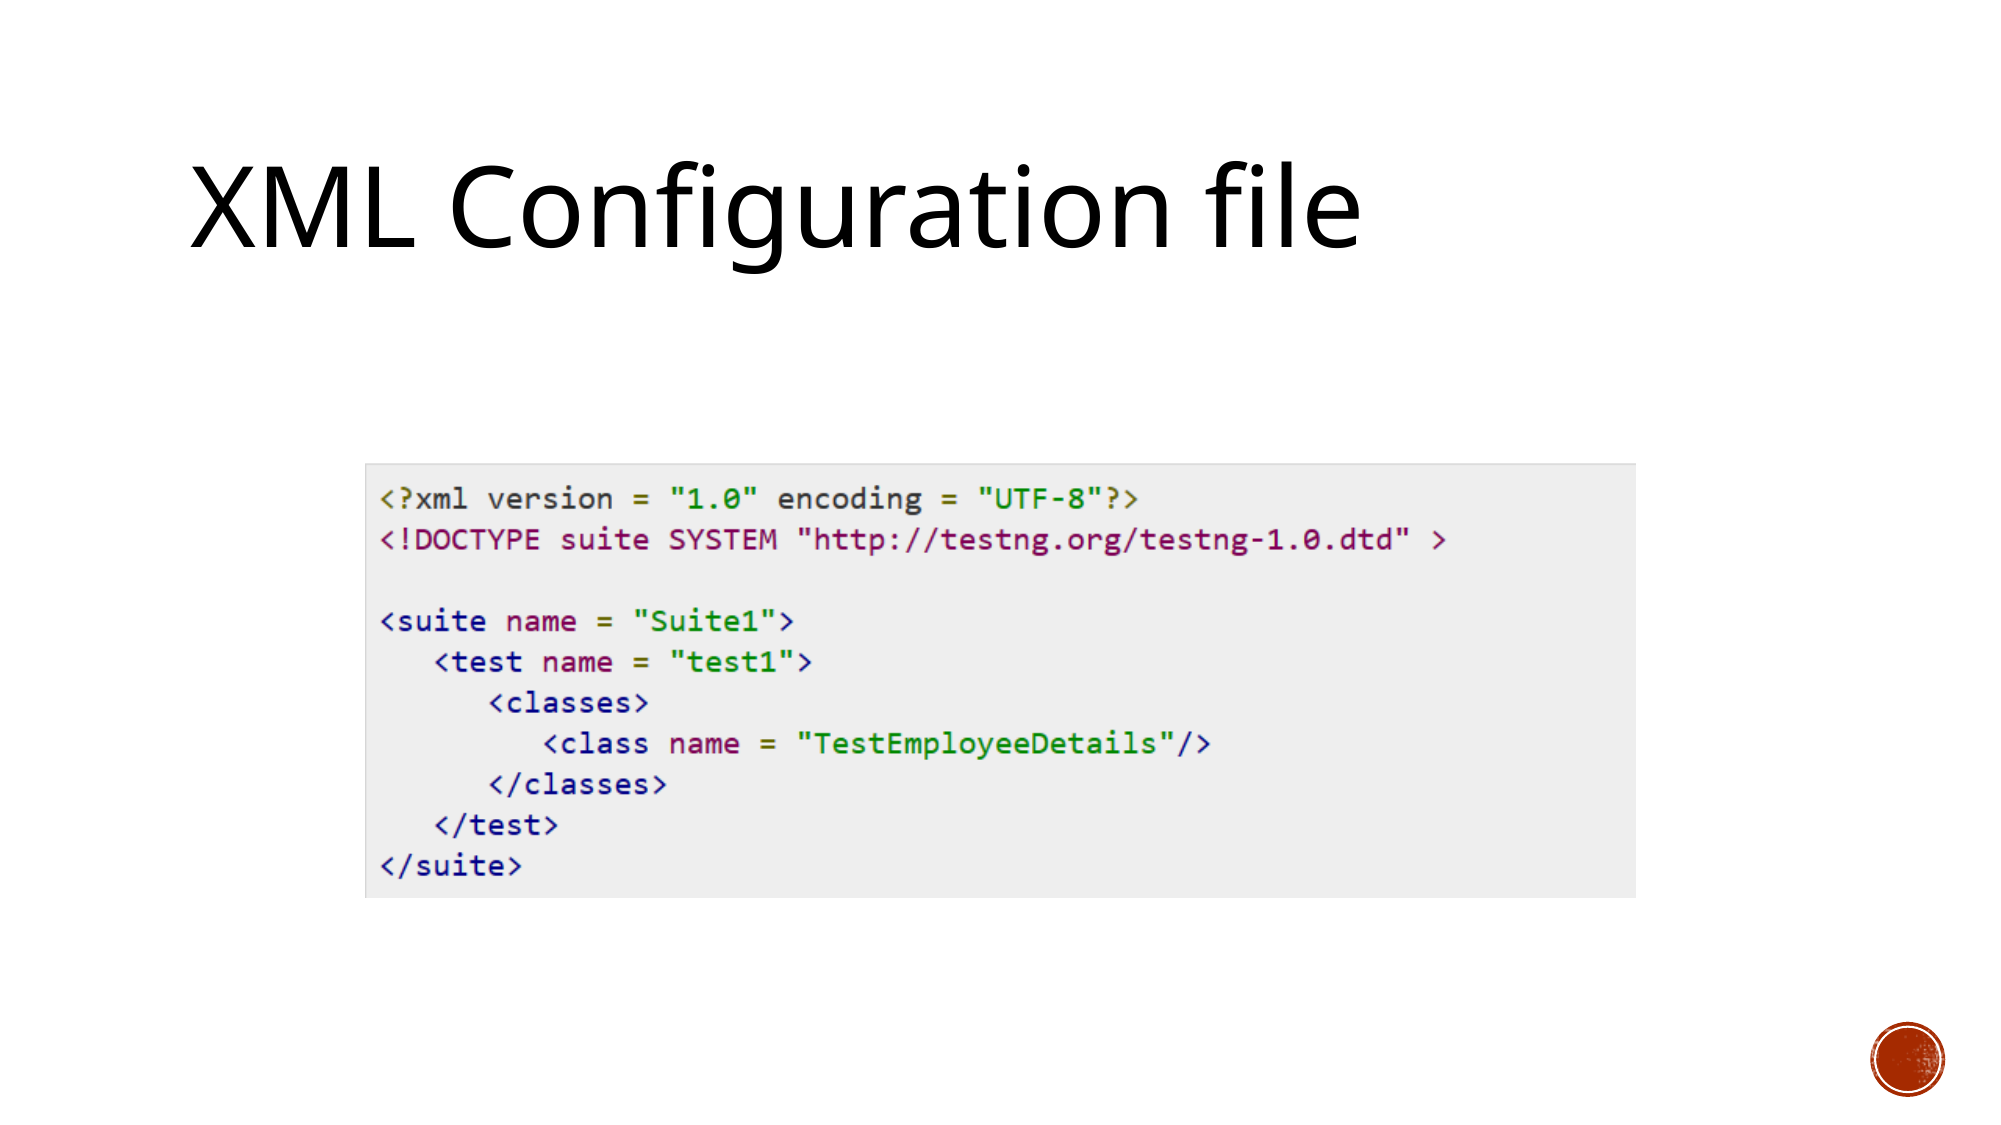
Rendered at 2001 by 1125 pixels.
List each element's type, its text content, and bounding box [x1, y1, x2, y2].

title Xml Configuration file [175, 79, 1826, 344]
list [365, 463, 1636, 897]
